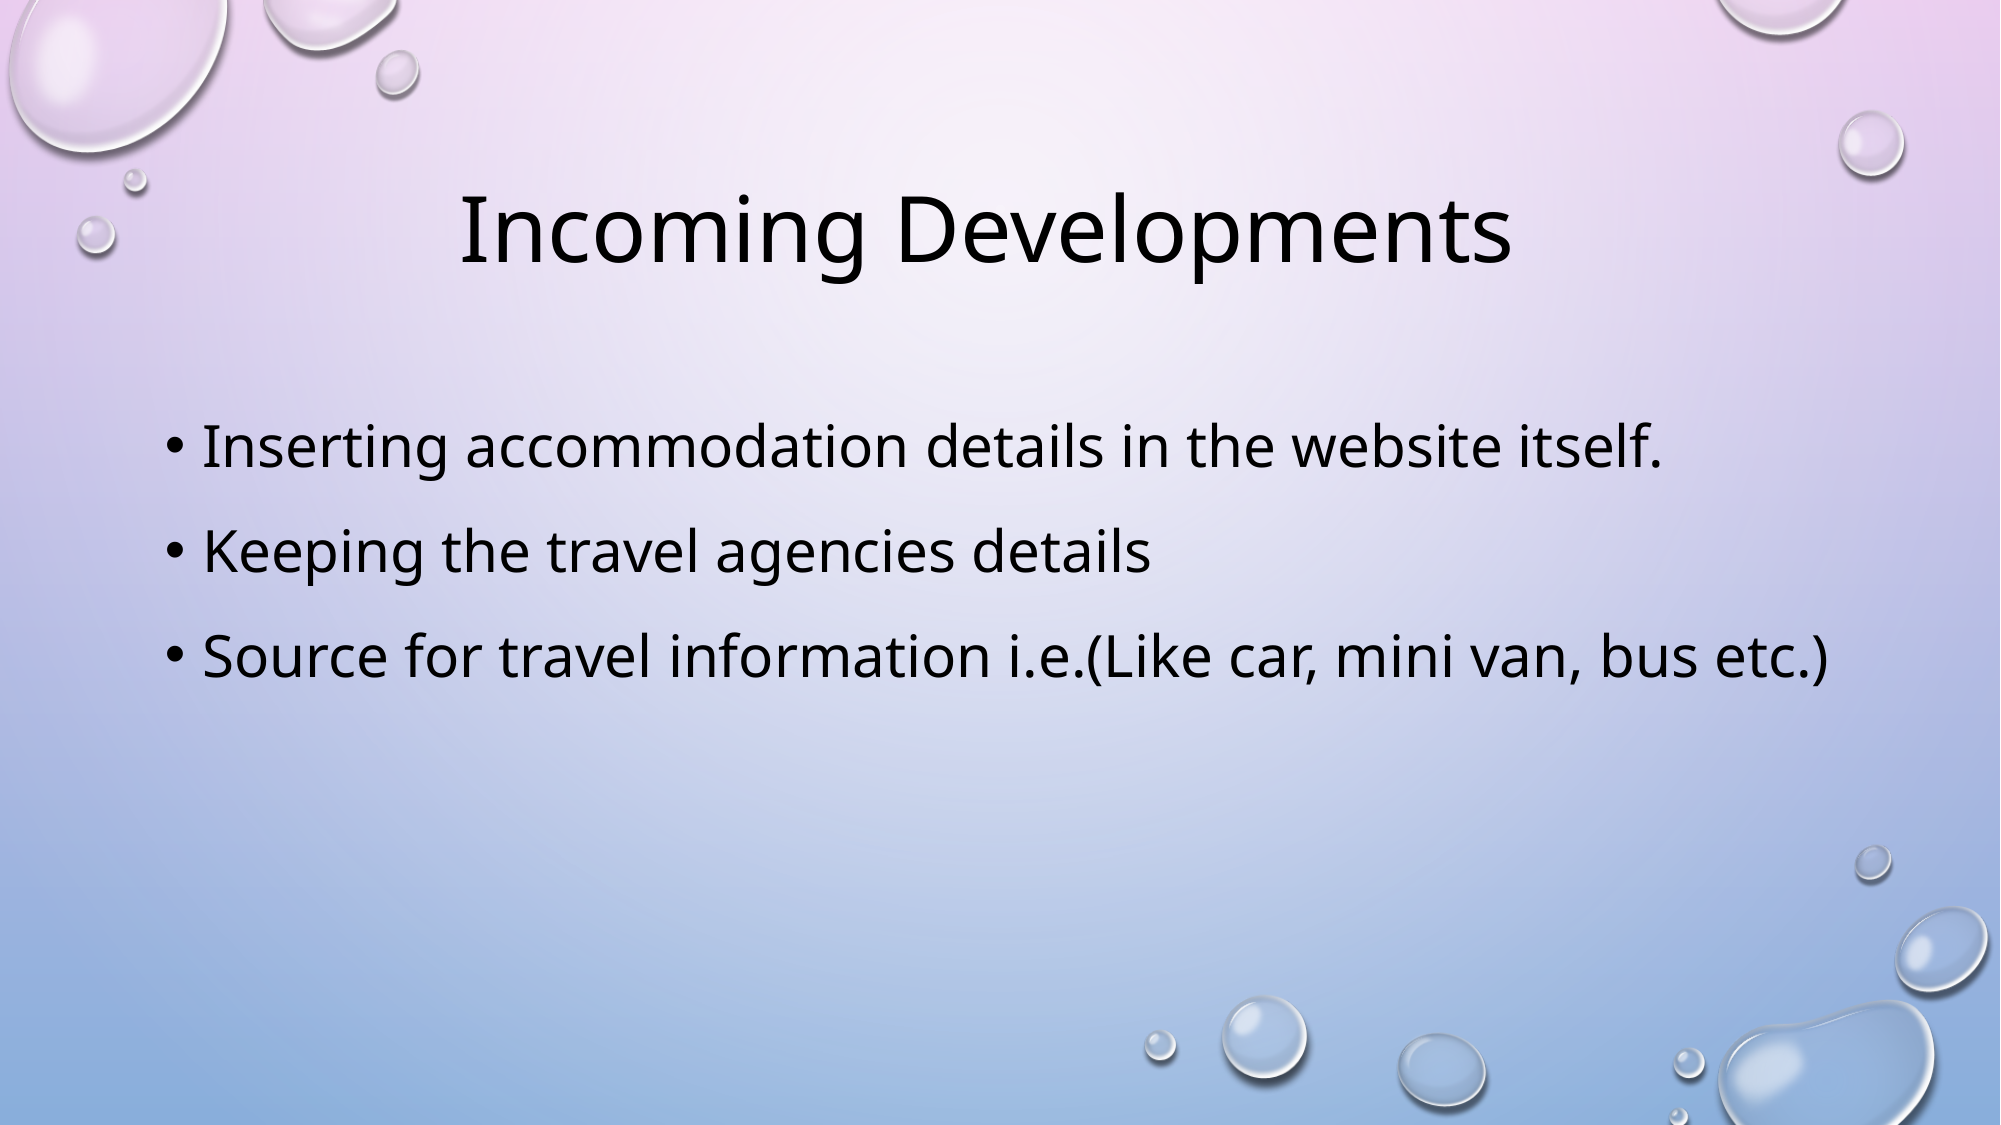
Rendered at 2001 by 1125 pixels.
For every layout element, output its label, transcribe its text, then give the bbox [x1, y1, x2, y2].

list Inserting accommodation details in the website itself. Keeping the travel agencies details Source for travel information i.e.(Like car, mini van, bus etc.) [149, 388, 1850, 950]
picture [0, 0, 2000, 1125]
title Incoming Developments [149, 101, 1851, 364]
